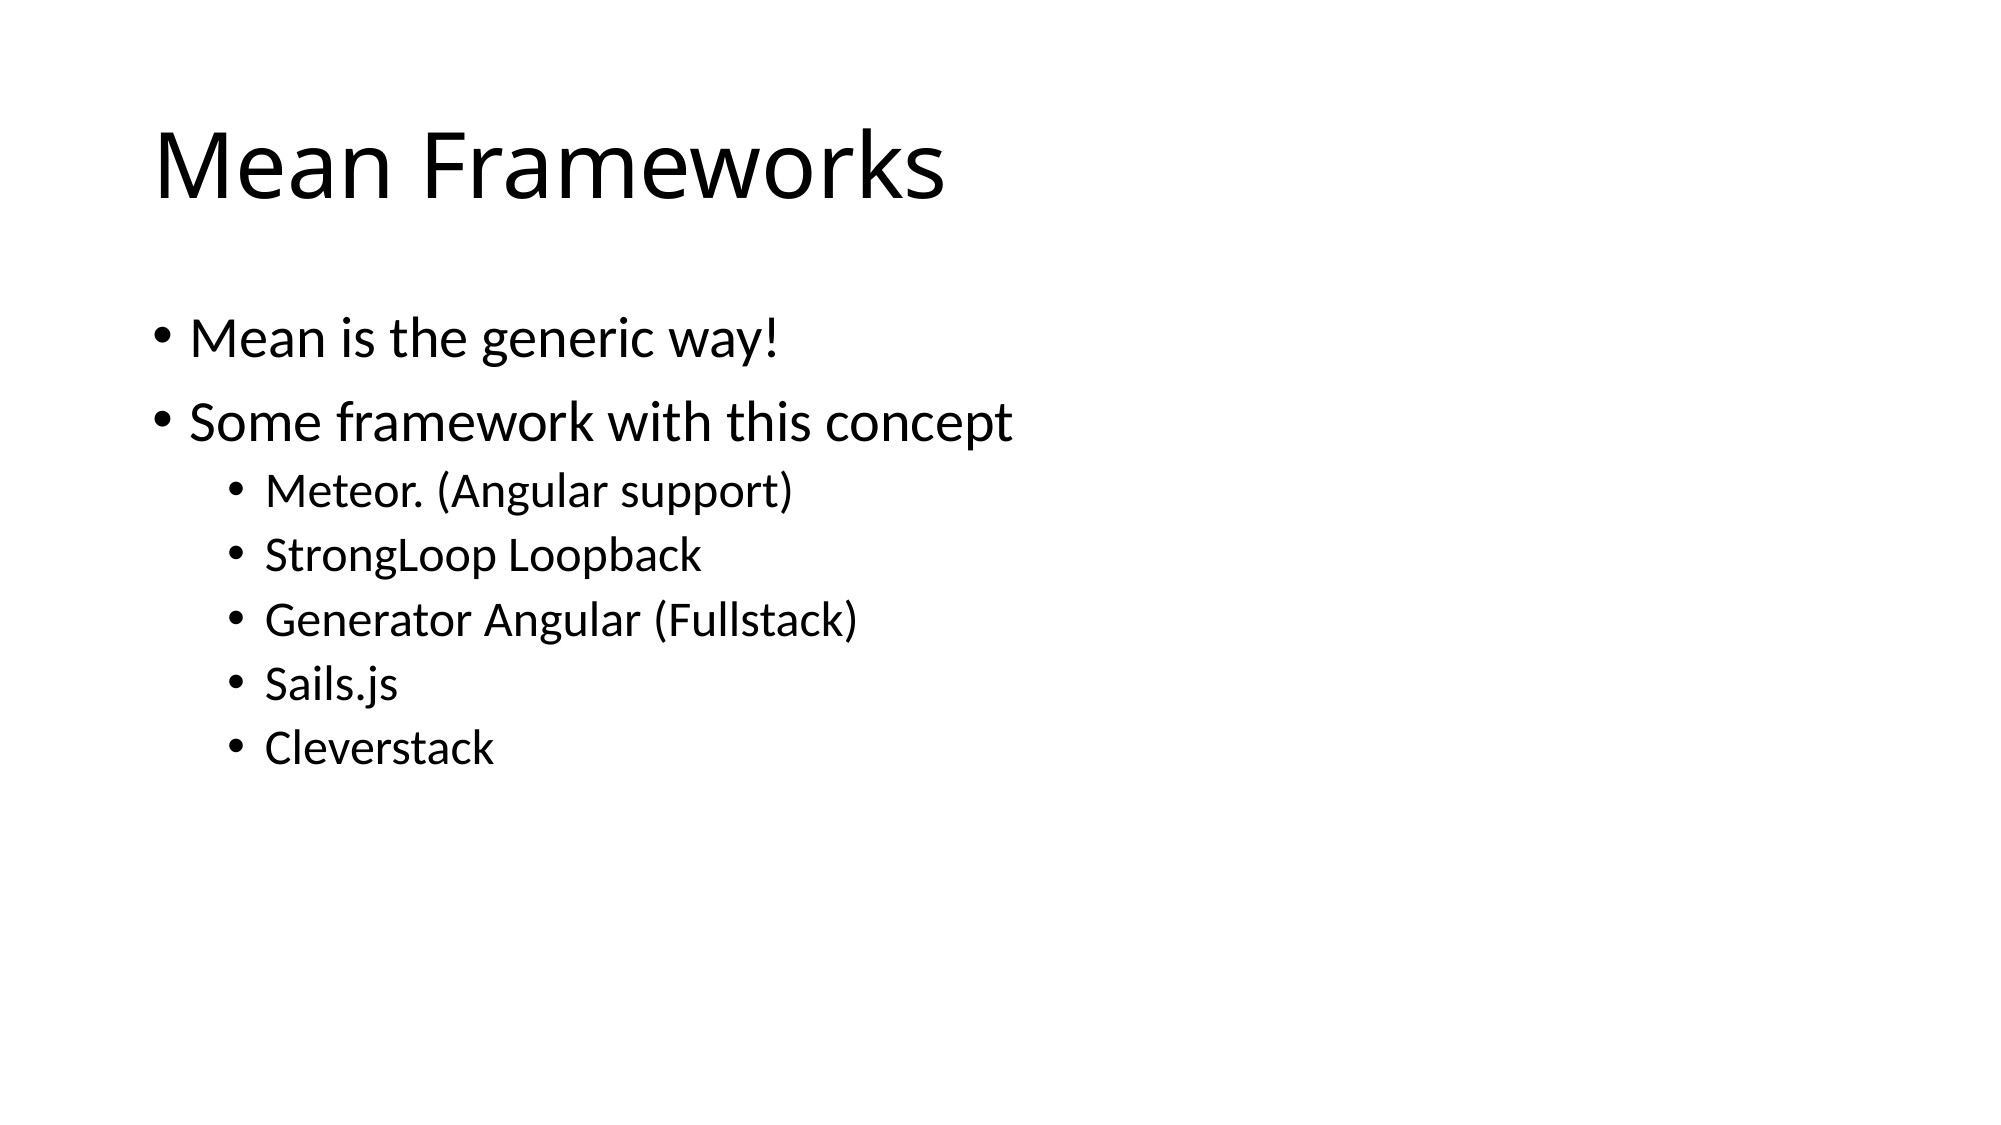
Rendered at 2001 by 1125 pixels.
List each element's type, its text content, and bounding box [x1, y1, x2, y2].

list Mean is the generic way! Some framework with this concept Meteor. (Angular support) StrongLoop Loopback Generator Angular (Fullstack) Sails.js Cleverstack [137, 299, 1863, 1014]
title Mean Frameworks [137, 59, 1863, 278]
